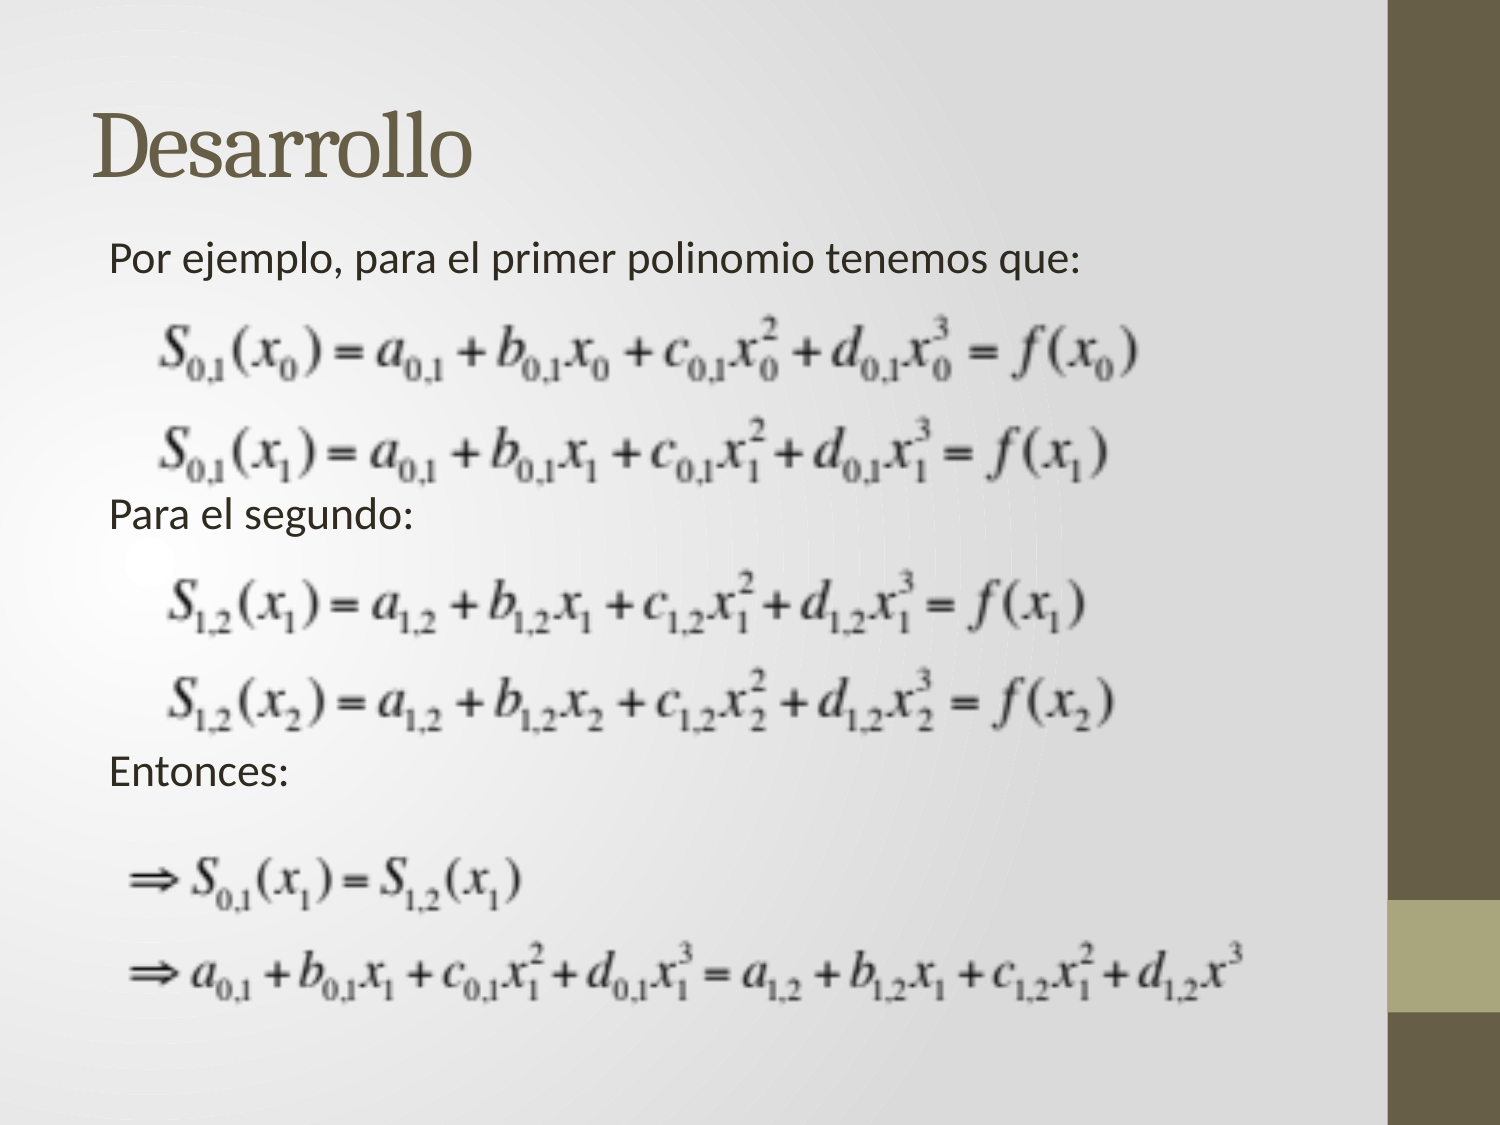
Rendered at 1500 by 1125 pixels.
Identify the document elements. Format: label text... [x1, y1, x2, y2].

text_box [160, 554, 1117, 741]
list Por ejemplo, para el primer polinomio tenemos que: Para el segundo: Entonces: [75, 219, 1325, 1008]
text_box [151, 300, 1141, 493]
title Desarrollo [75, 45, 1325, 219]
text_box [123, 845, 1247, 1009]
